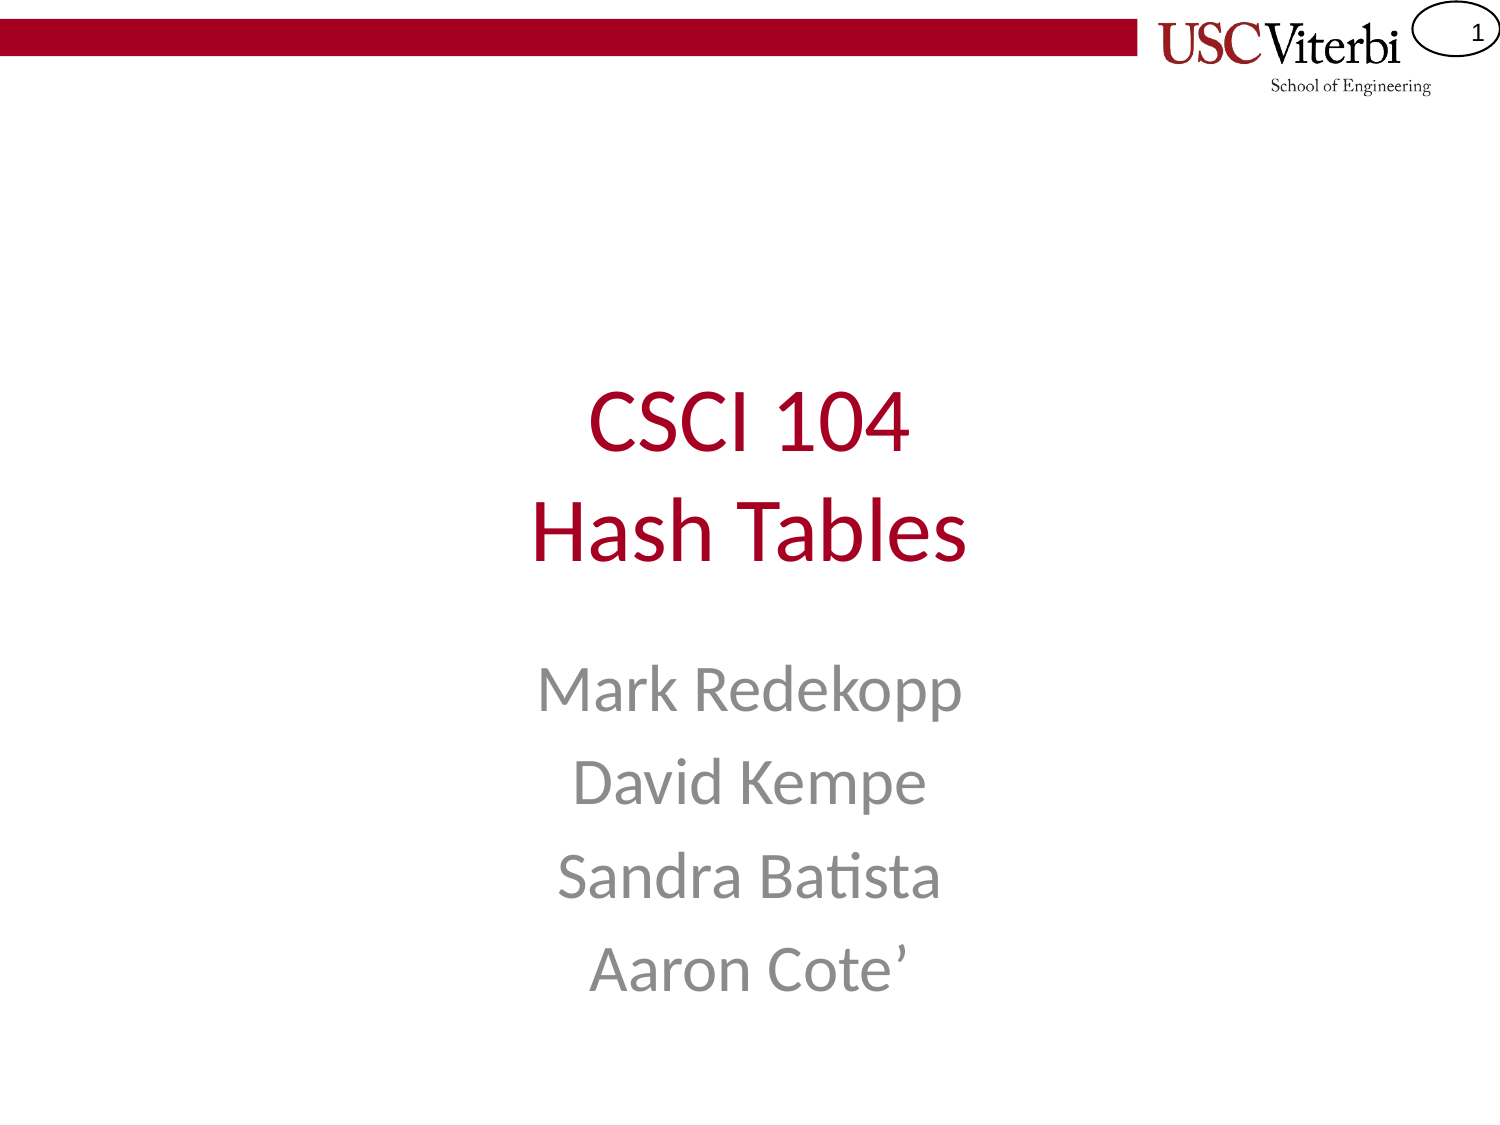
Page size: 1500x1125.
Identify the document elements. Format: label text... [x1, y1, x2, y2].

title CSCI 104 Hash Tables [112, 349, 1388, 591]
picture [1414, 3, 1463, 55]
subtitle Mark Redekopp David Kempe Sandra Batista Aaron Cote’ [225, 637, 1275, 925]
picture [1125, 0, 1463, 119]
